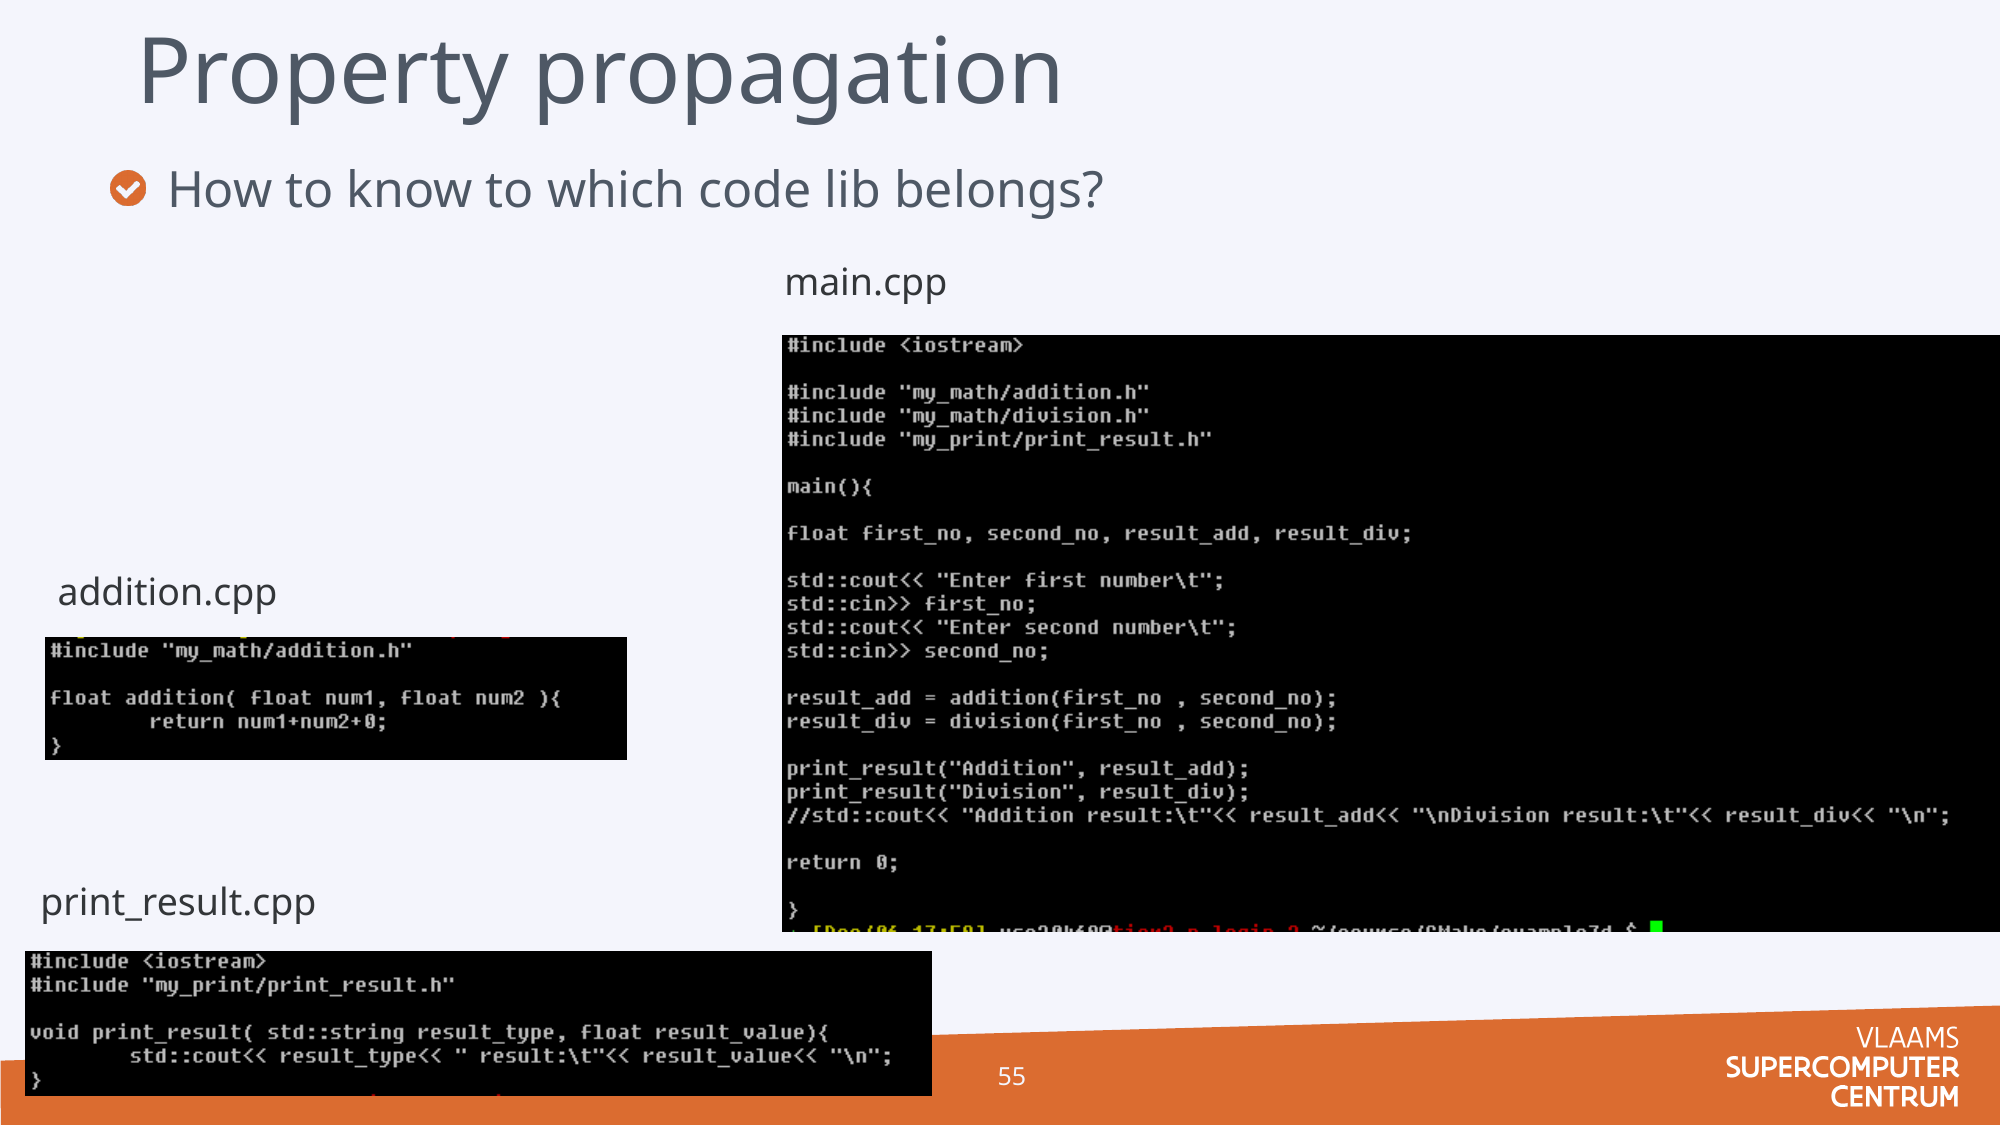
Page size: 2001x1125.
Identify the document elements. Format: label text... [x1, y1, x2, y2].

picture [110, 170, 146, 206]
picture [45, 637, 627, 760]
list How to know to which code lib belongs? [45, 164, 1934, 1041]
title Property propagation [121, 0, 1847, 148]
text_box addition.cpp [42, 560, 395, 621]
text_box main.cpp [769, 250, 1122, 311]
picture [1725, 1021, 1960, 1117]
picture [25, 951, 932, 1096]
picture [782, 335, 2000, 932]
slide_number 55 [958, 1047, 1042, 1108]
text_box print_result.cpp [25, 870, 378, 931]
